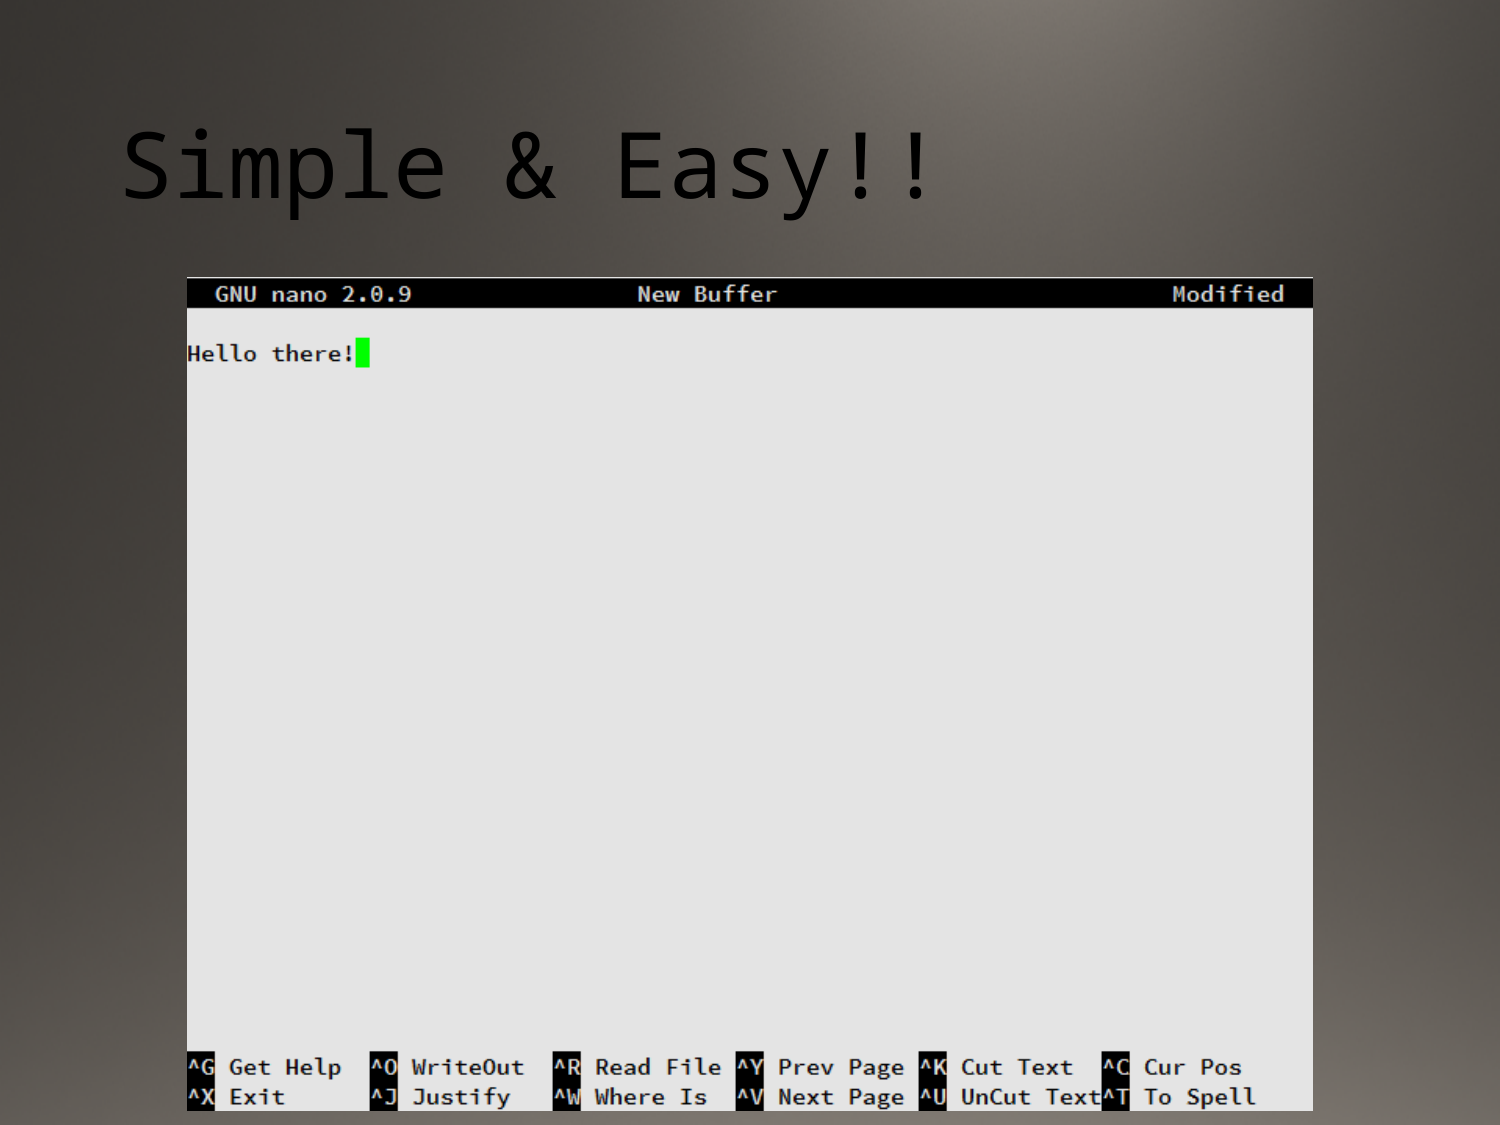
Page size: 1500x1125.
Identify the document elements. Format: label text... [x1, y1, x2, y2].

picture [0, 0, 1500, 1125]
title Simple & Easy!! [103, 59, 1397, 278]
